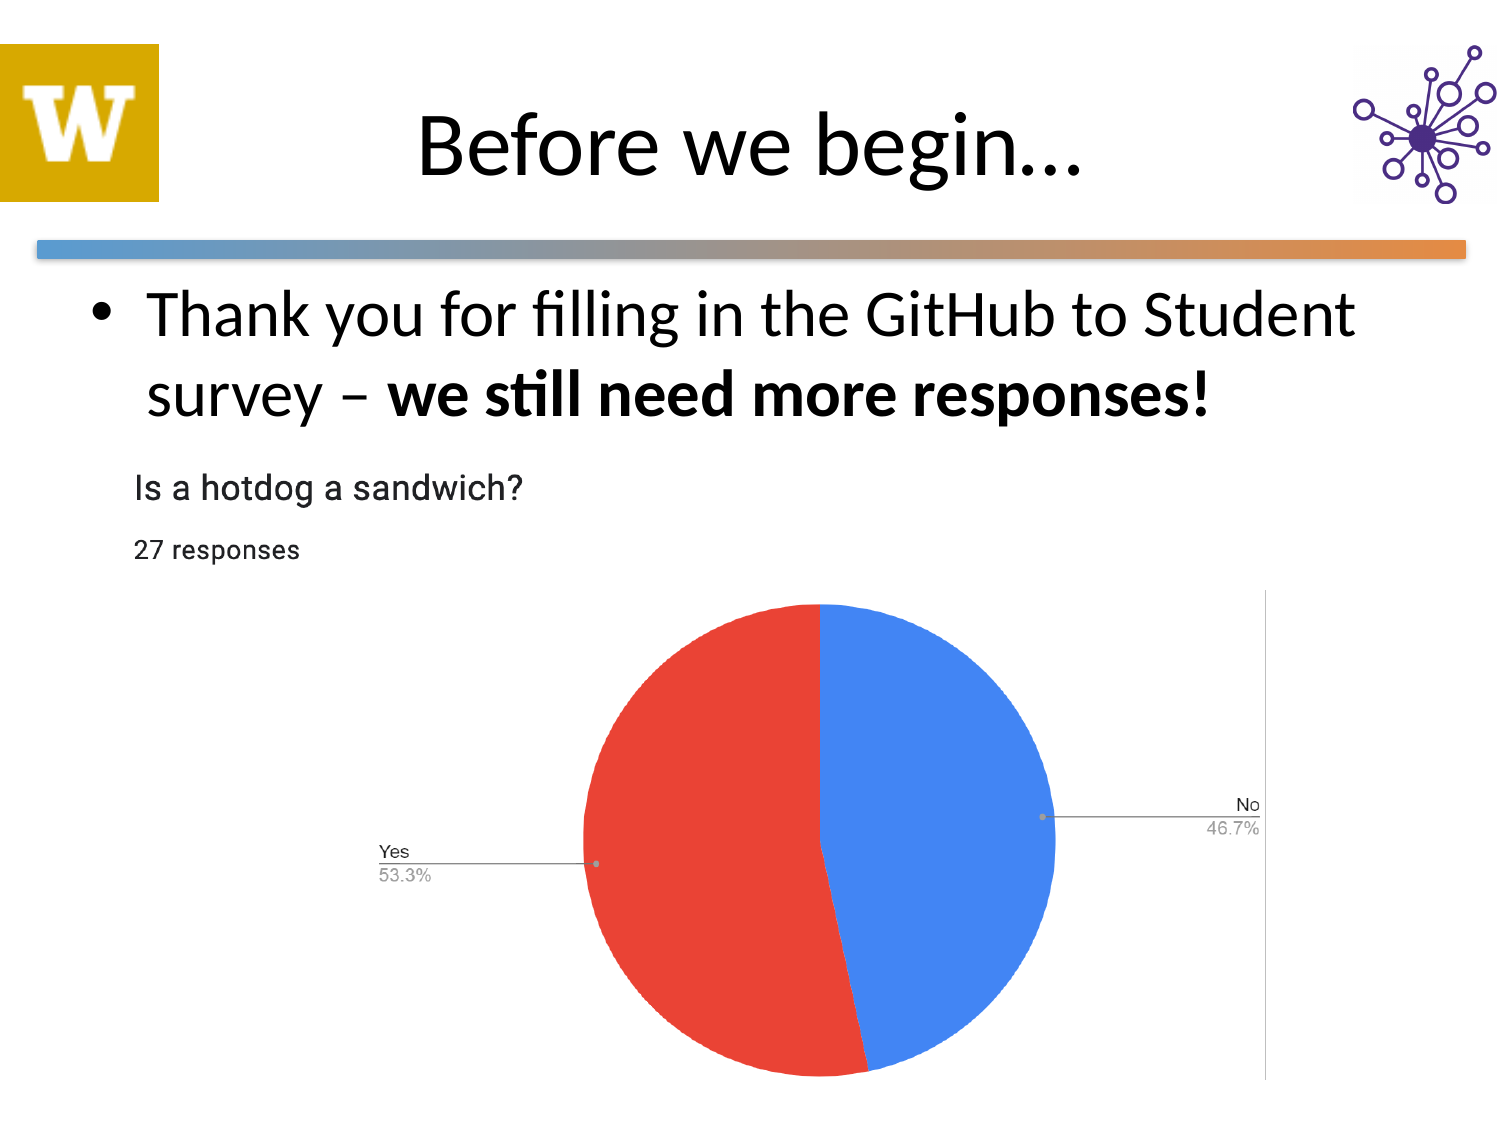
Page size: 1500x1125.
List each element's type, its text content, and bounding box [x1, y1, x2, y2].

picture [0, 44, 159, 202]
list Thank you for filling in the GitHub to Student survey – we still need more responses! [75, 262, 1425, 1093]
picture [112, 452, 1388, 1093]
title Before we begin… [75, 45, 1425, 233]
picture [1425, 45, 1497, 204]
